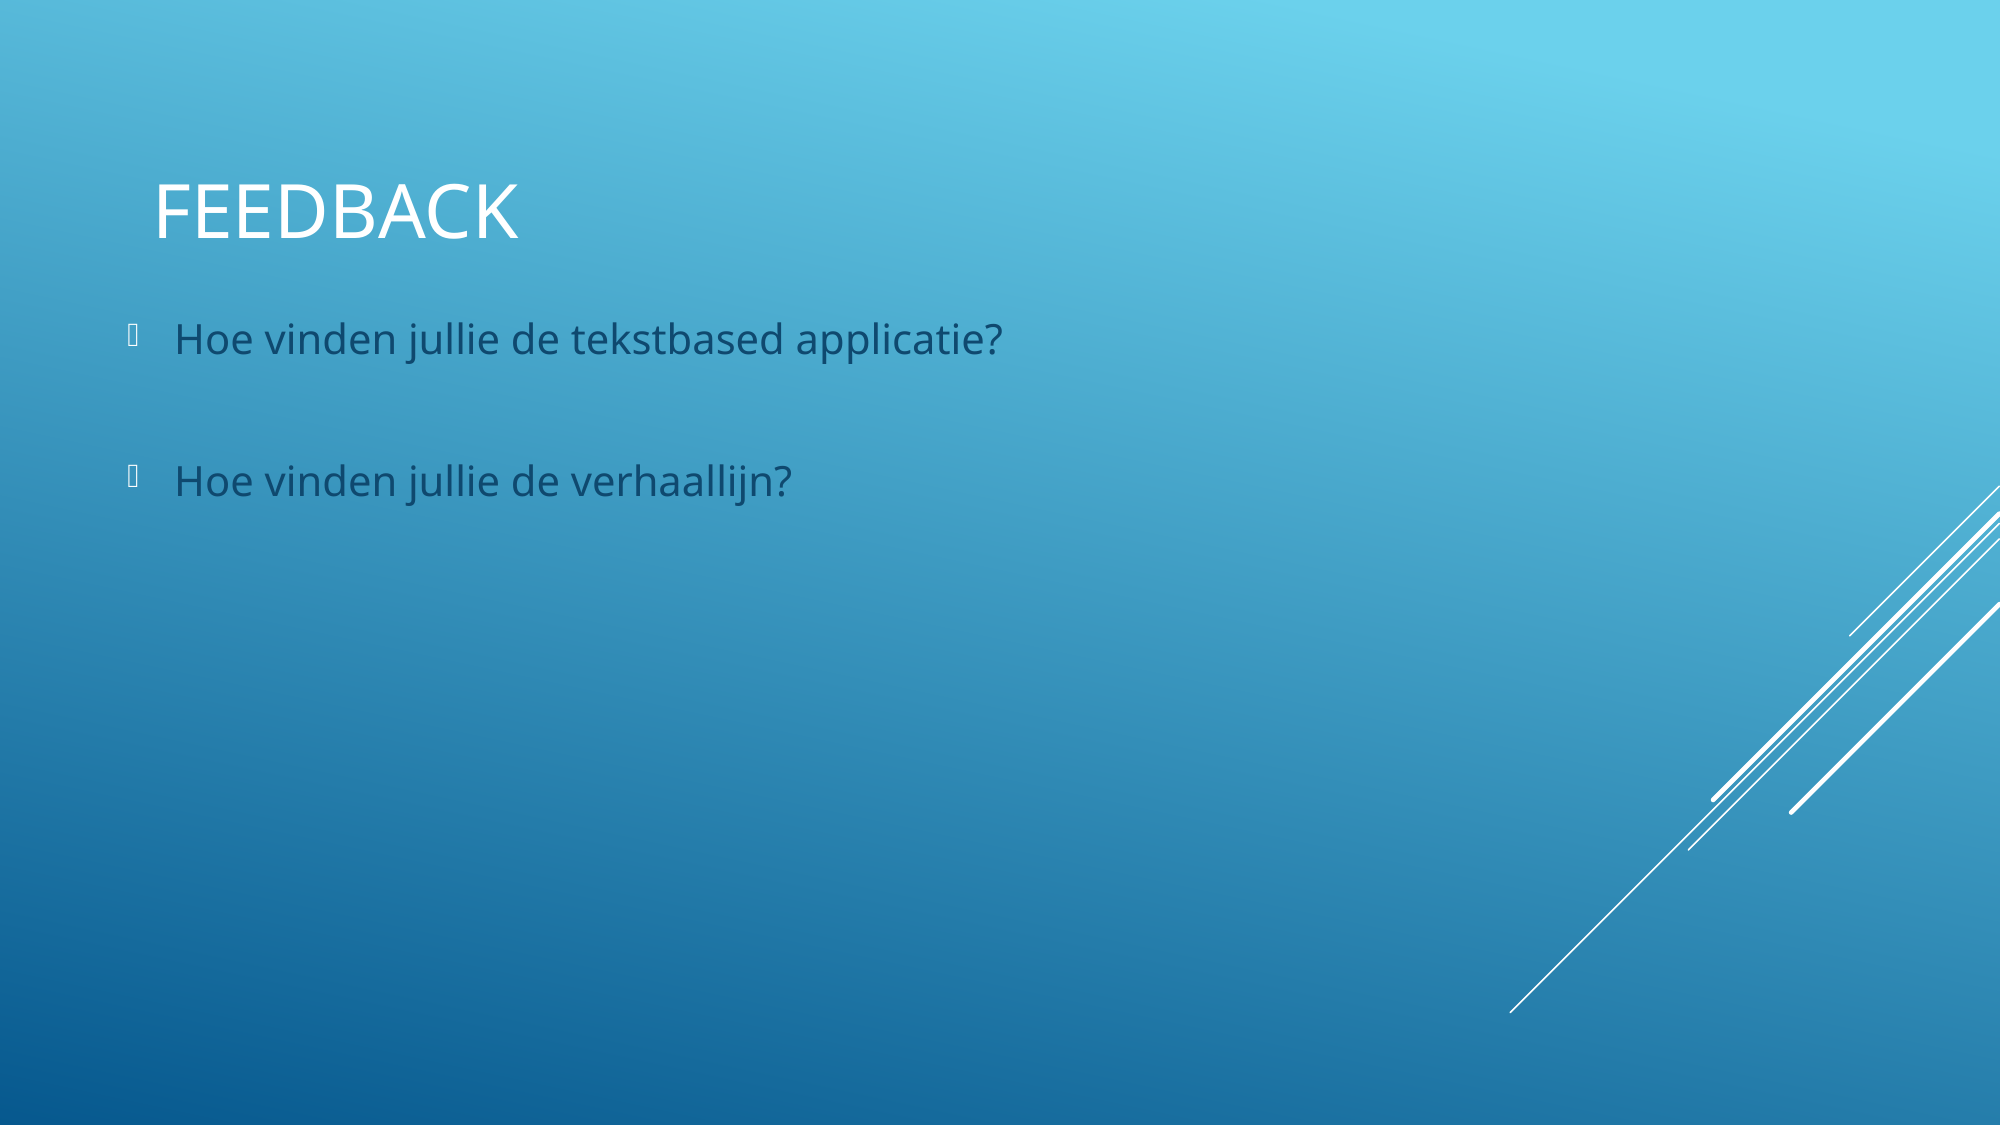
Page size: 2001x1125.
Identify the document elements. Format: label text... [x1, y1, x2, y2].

list Hoe vinden jullie de tekstbased applicatie? Hoe vinden jullie de verhaallijn? [112, 112, 1513, 706]
title Feedback [137, 84, 1538, 332]
